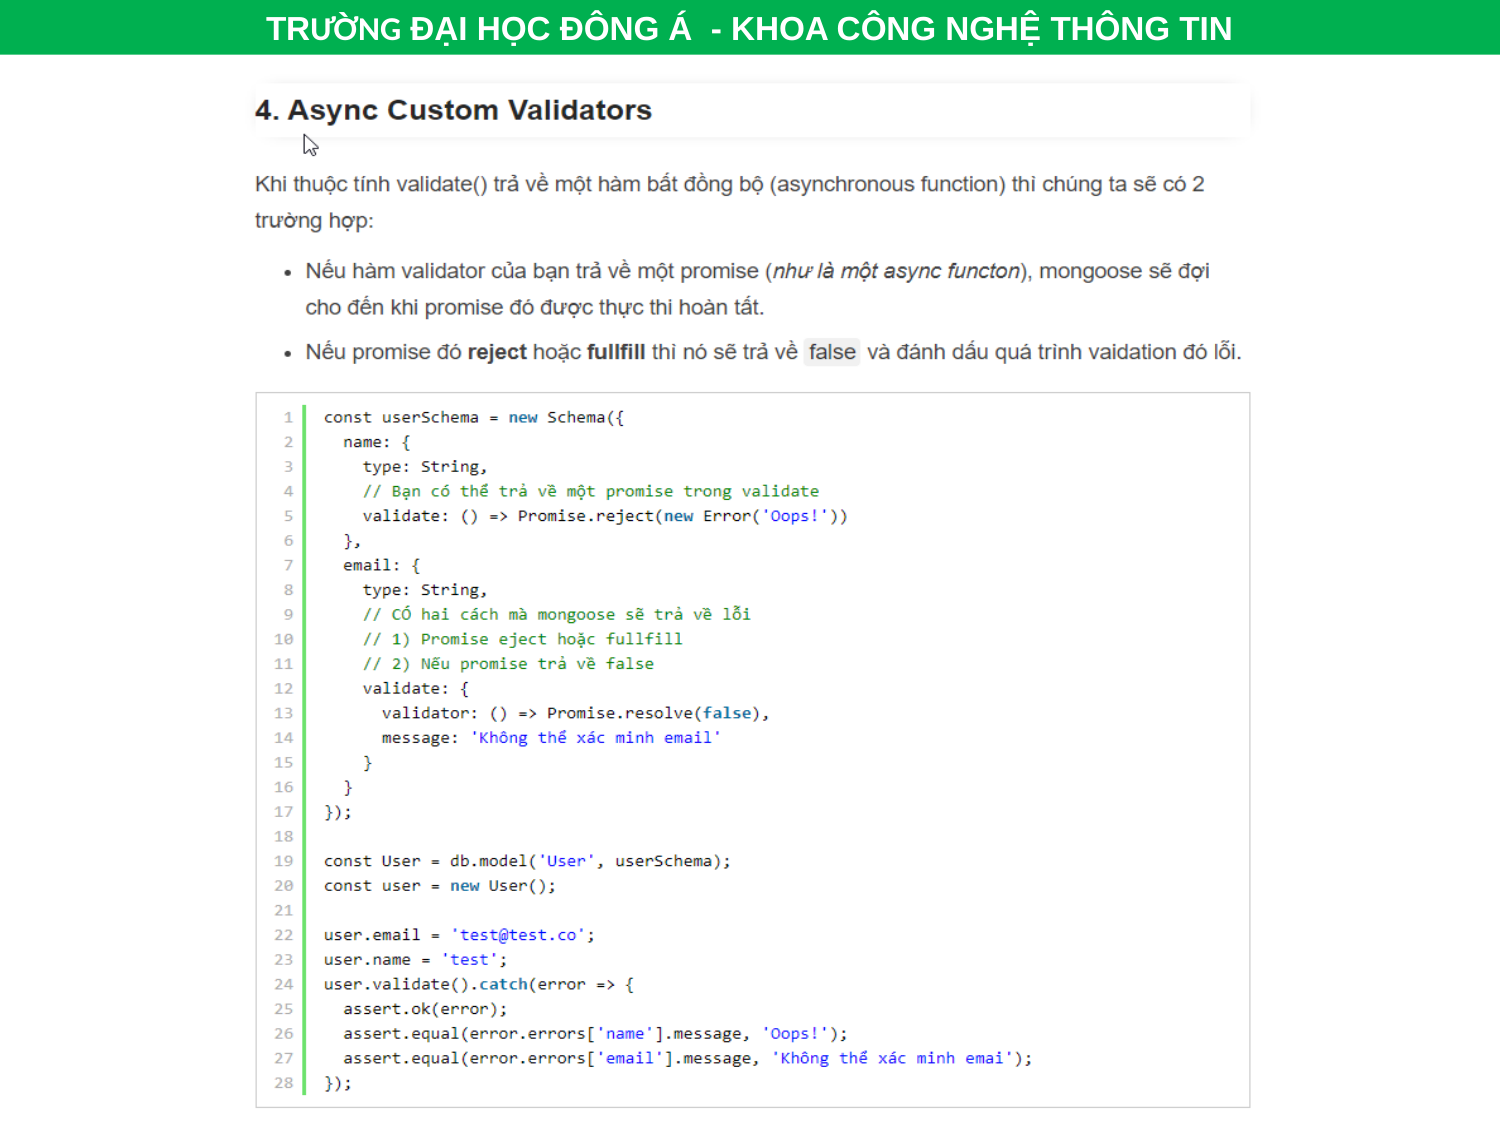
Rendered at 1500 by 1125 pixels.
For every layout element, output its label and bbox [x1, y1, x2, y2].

picture [238, 74, 1262, 1121]
